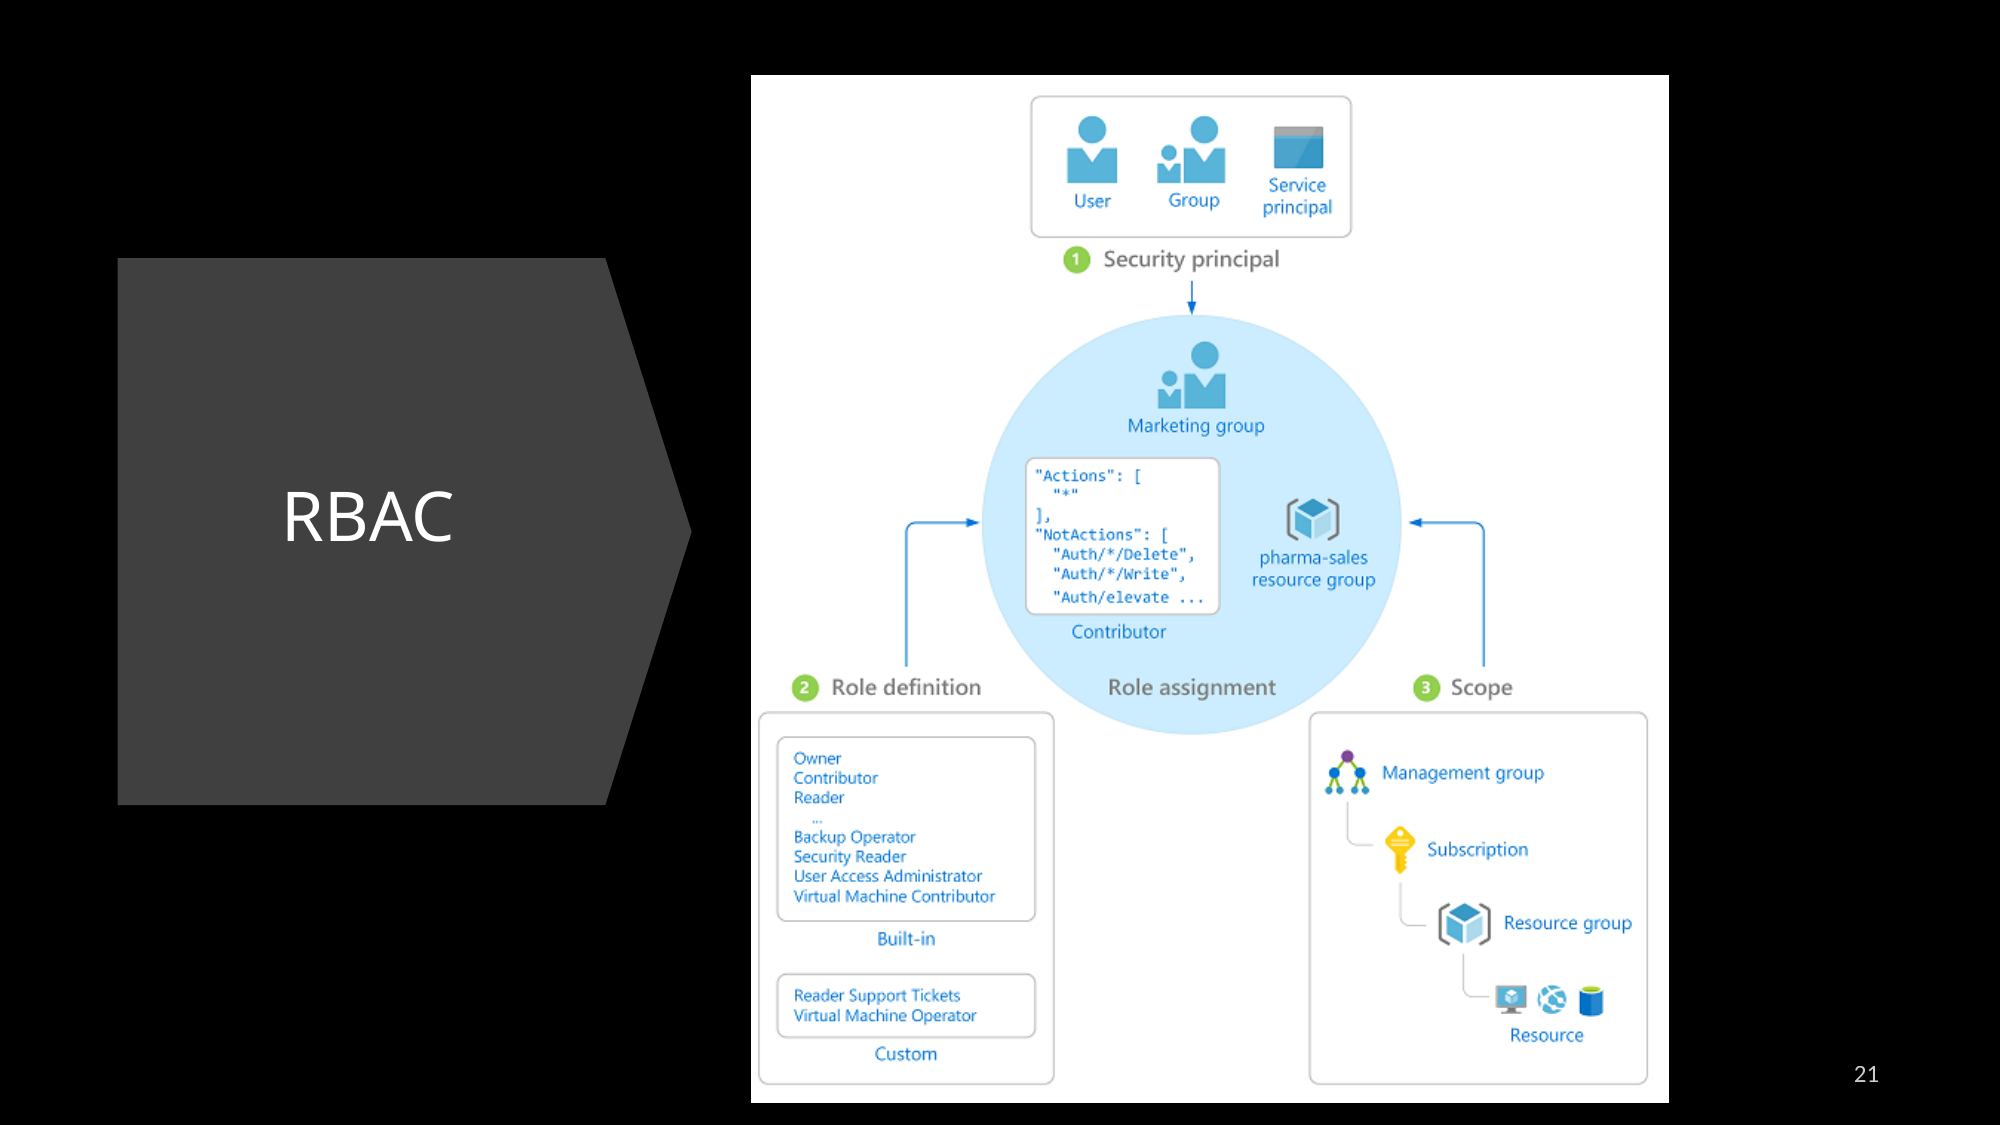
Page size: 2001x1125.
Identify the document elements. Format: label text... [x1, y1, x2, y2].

slide_number 21 [1810, 1042, 1895, 1103]
text_box [116, 257, 693, 807]
picture [751, 75, 1669, 1103]
title RBAC [117, 310, 619, 729]
